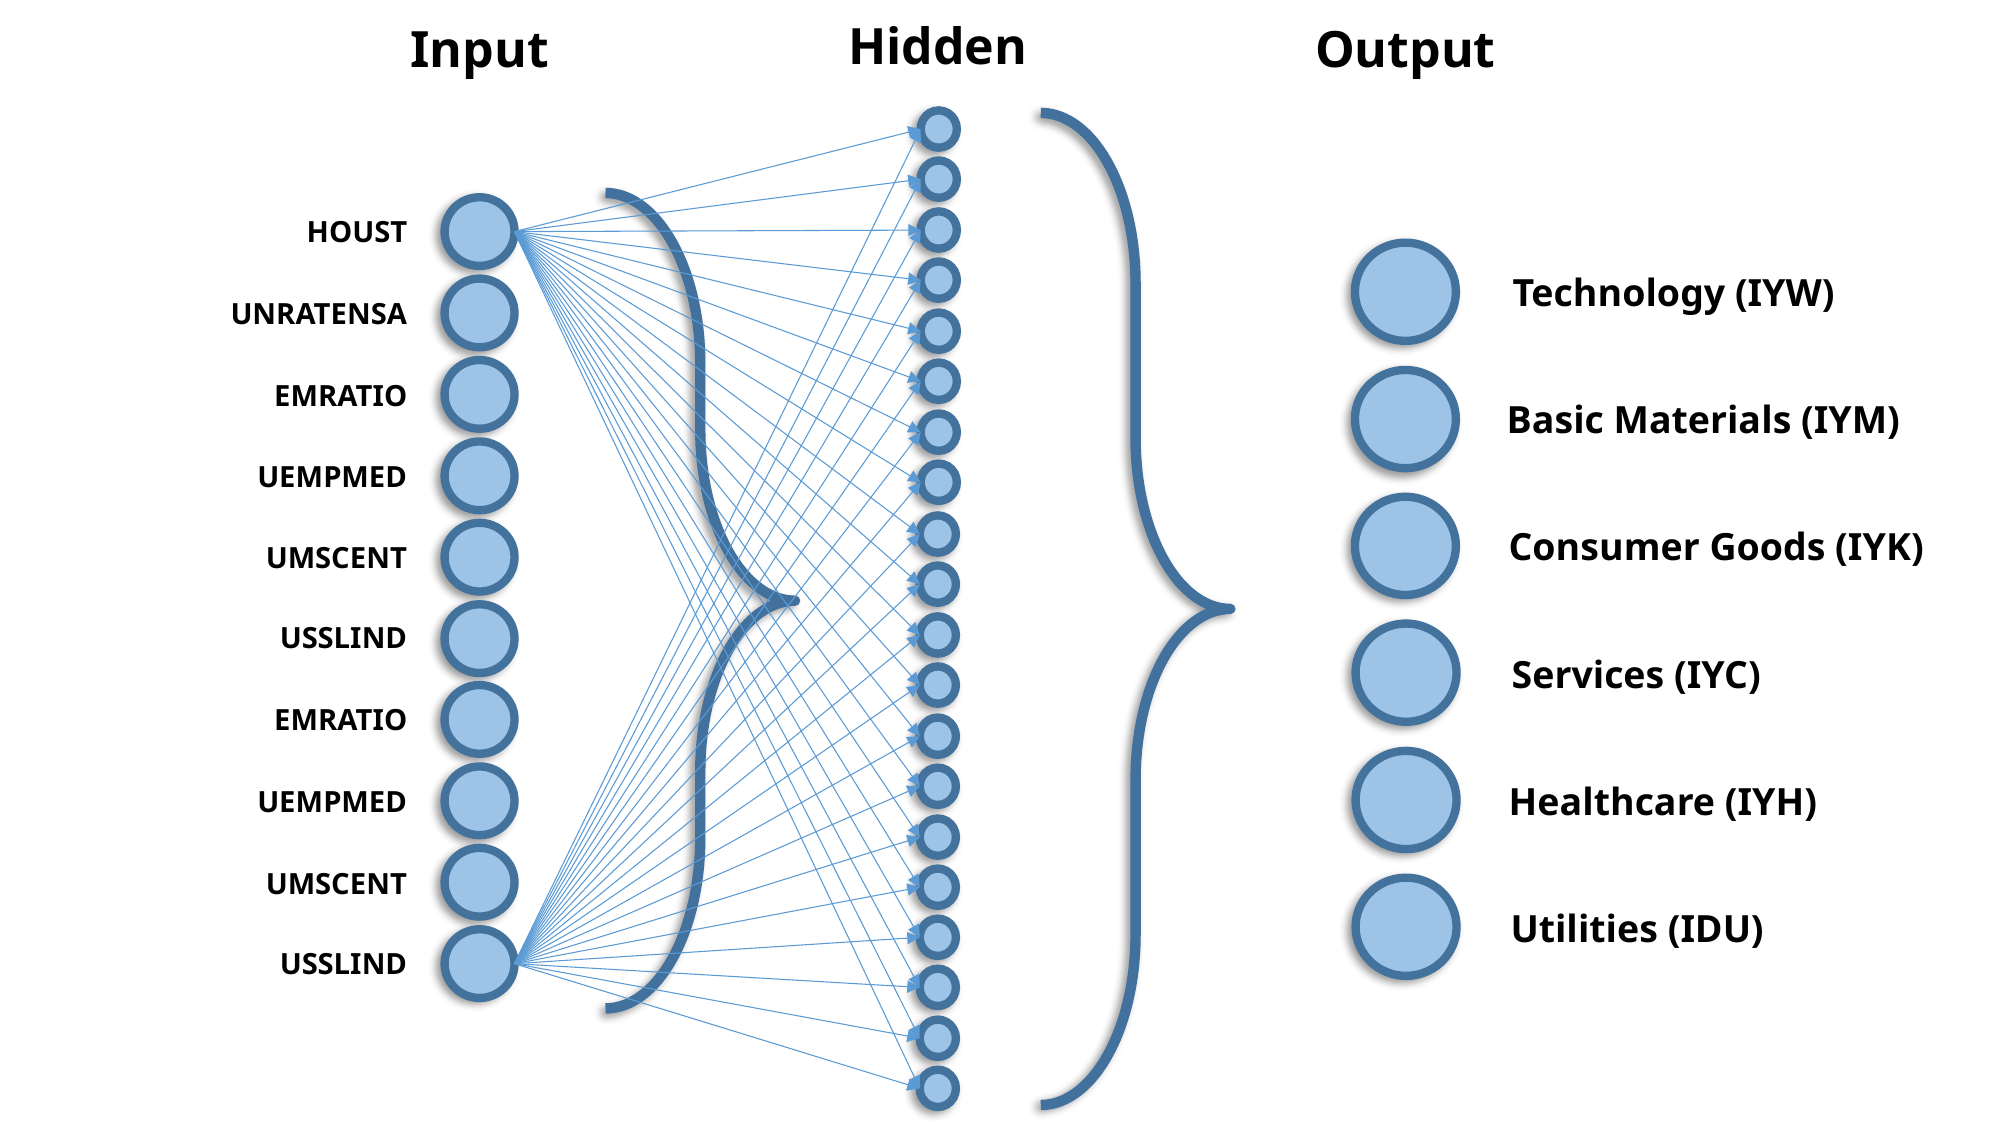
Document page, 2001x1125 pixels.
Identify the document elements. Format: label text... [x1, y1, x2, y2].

text_box [443, 765, 514, 837]
text_box [921, 615, 957, 655]
text_box [921, 159, 958, 199]
text_box UMSCENT [197, 539, 416, 575]
text_box [921, 260, 958, 300]
text_box Technology (IYW) [1504, 269, 1843, 315]
text_box UNRATENSA [156, 296, 416, 332]
text_box [1354, 876, 1458, 977]
text_box [443, 928, 514, 1000]
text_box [514, 231, 920, 1089]
text_box [921, 564, 957, 604]
text_box Healthcare (IYH) [1500, 778, 1826, 824]
text_box HOUST [256, 214, 416, 250]
text_box [921, 766, 957, 806]
text_box Services (IYC) [1503, 651, 1770, 697]
text_box [921, 361, 958, 401]
text_box [443, 846, 514, 918]
text_box Hidden [840, 13, 1036, 75]
text_box [1353, 368, 1457, 470]
text_box Utilities (IDU) [1502, 905, 1773, 951]
text_box Basic Materials (IYM) [1498, 395, 1909, 442]
text_box [921, 917, 957, 957]
text_box Consumer Goods (IYK) [1500, 523, 1933, 569]
text_box [921, 665, 957, 705]
text_box Output [1307, 16, 1504, 78]
text_box [1354, 622, 1458, 723]
text_box [921, 412, 958, 452]
text_box [1353, 241, 1457, 342]
text_box [443, 196, 514, 267]
text_box [920, 967, 957, 1008]
text_box EMRATIO [213, 377, 416, 413]
text_box UEMPMED [181, 458, 416, 494]
text_box [919, 109, 958, 149]
text_box [921, 867, 957, 907]
text_box [918, 1068, 957, 1109]
text_box Input [402, 16, 557, 78]
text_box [514, 129, 921, 179]
text_box UEMPMED [181, 783, 416, 819]
text_box [921, 716, 957, 756]
text_box [1354, 749, 1458, 851]
text_box [443, 358, 514, 430]
text_box [443, 603, 514, 675]
text_box [1353, 495, 1457, 597]
text_box [443, 277, 514, 349]
text_box [921, 514, 957, 554]
text_box USSLIND [226, 620, 416, 656]
text_box EMRATIO [213, 701, 416, 737]
text_box [921, 817, 957, 857]
text_box [921, 210, 958, 250]
text_box [443, 521, 514, 593]
text_box [443, 684, 514, 755]
text_box [1040, 112, 1231, 1106]
text_box [921, 462, 958, 502]
text_box [920, 1018, 957, 1058]
text_box [921, 311, 958, 351]
text_box [443, 440, 514, 512]
text_box UMSCENT [197, 865, 416, 901]
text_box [514, 179, 921, 229]
text_box USSLIND [226, 945, 416, 981]
